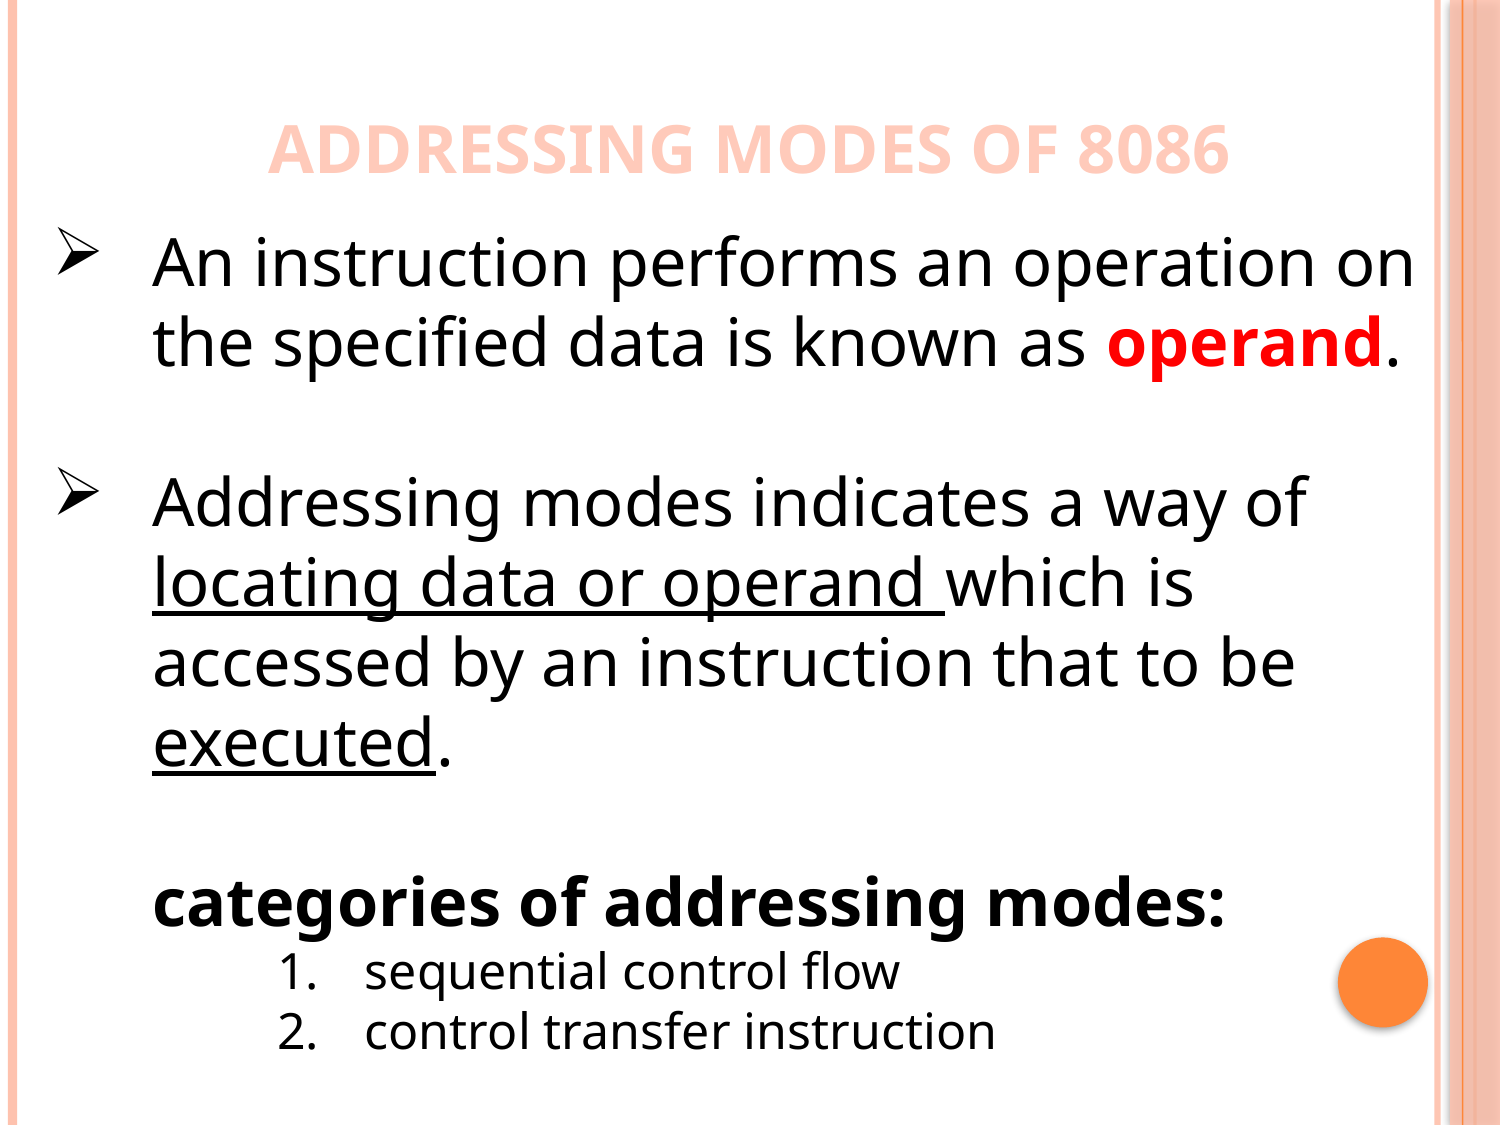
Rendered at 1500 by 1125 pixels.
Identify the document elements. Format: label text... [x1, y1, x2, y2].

text_box ADDRESSING MODES OF 8086 [112, 99, 1388, 212]
text_box An instruction performs an operation on the specified data is known as operand. Addressing modes indicates a way of locating data or operand which is accessed by an instruction that to be executed. categories of addressing modes: sequential control flow control transfer instruction [37, 212, 1475, 1112]
